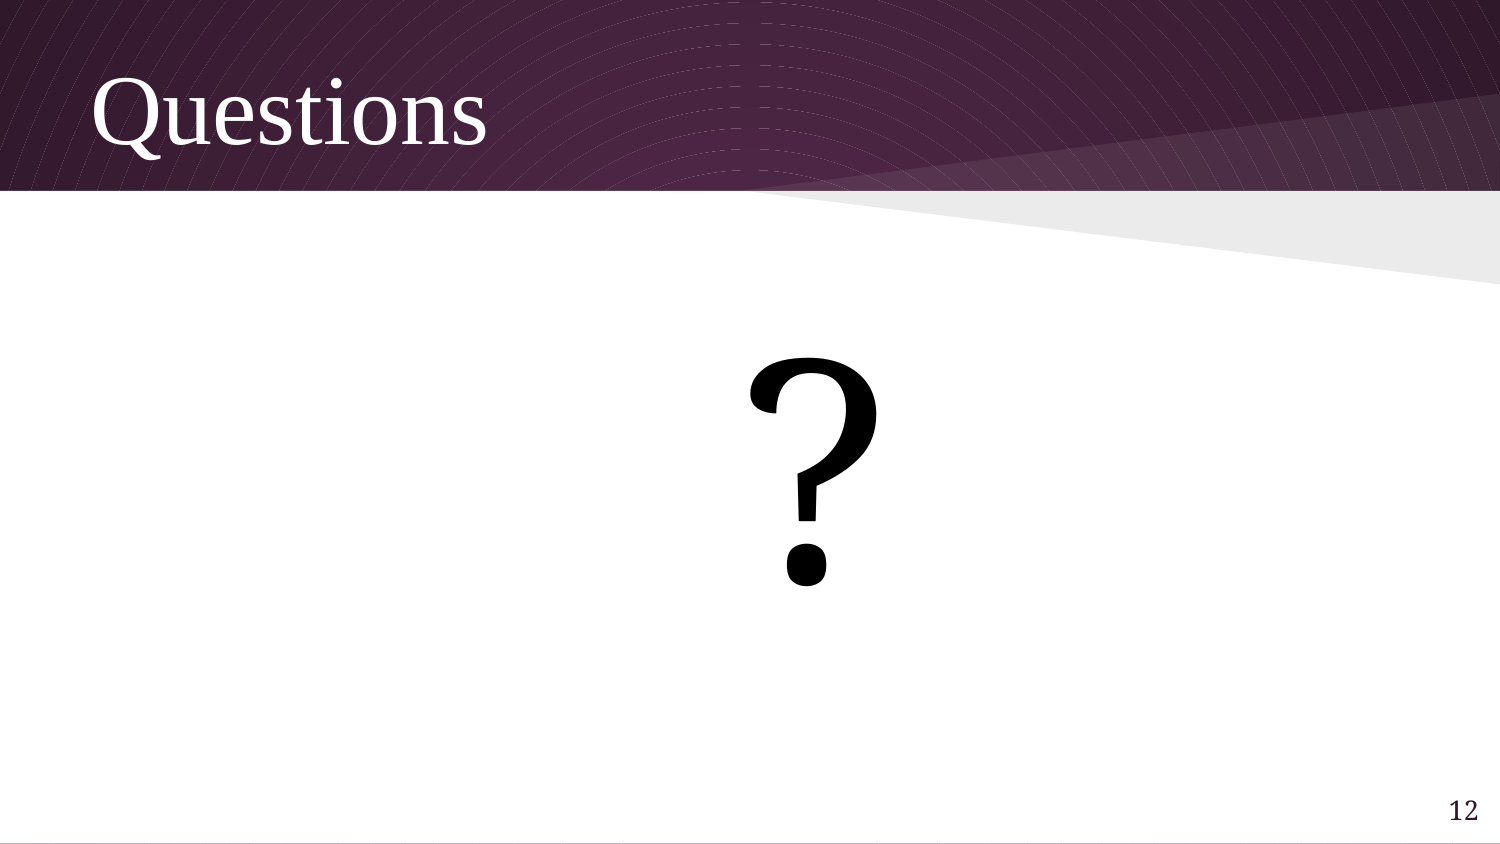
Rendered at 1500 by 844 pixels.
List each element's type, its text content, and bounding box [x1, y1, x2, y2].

title Questions [75, 33, 1425, 175]
list ? [75, 196, 1425, 808]
slide_number 12 [1403, 779, 1494, 844]
